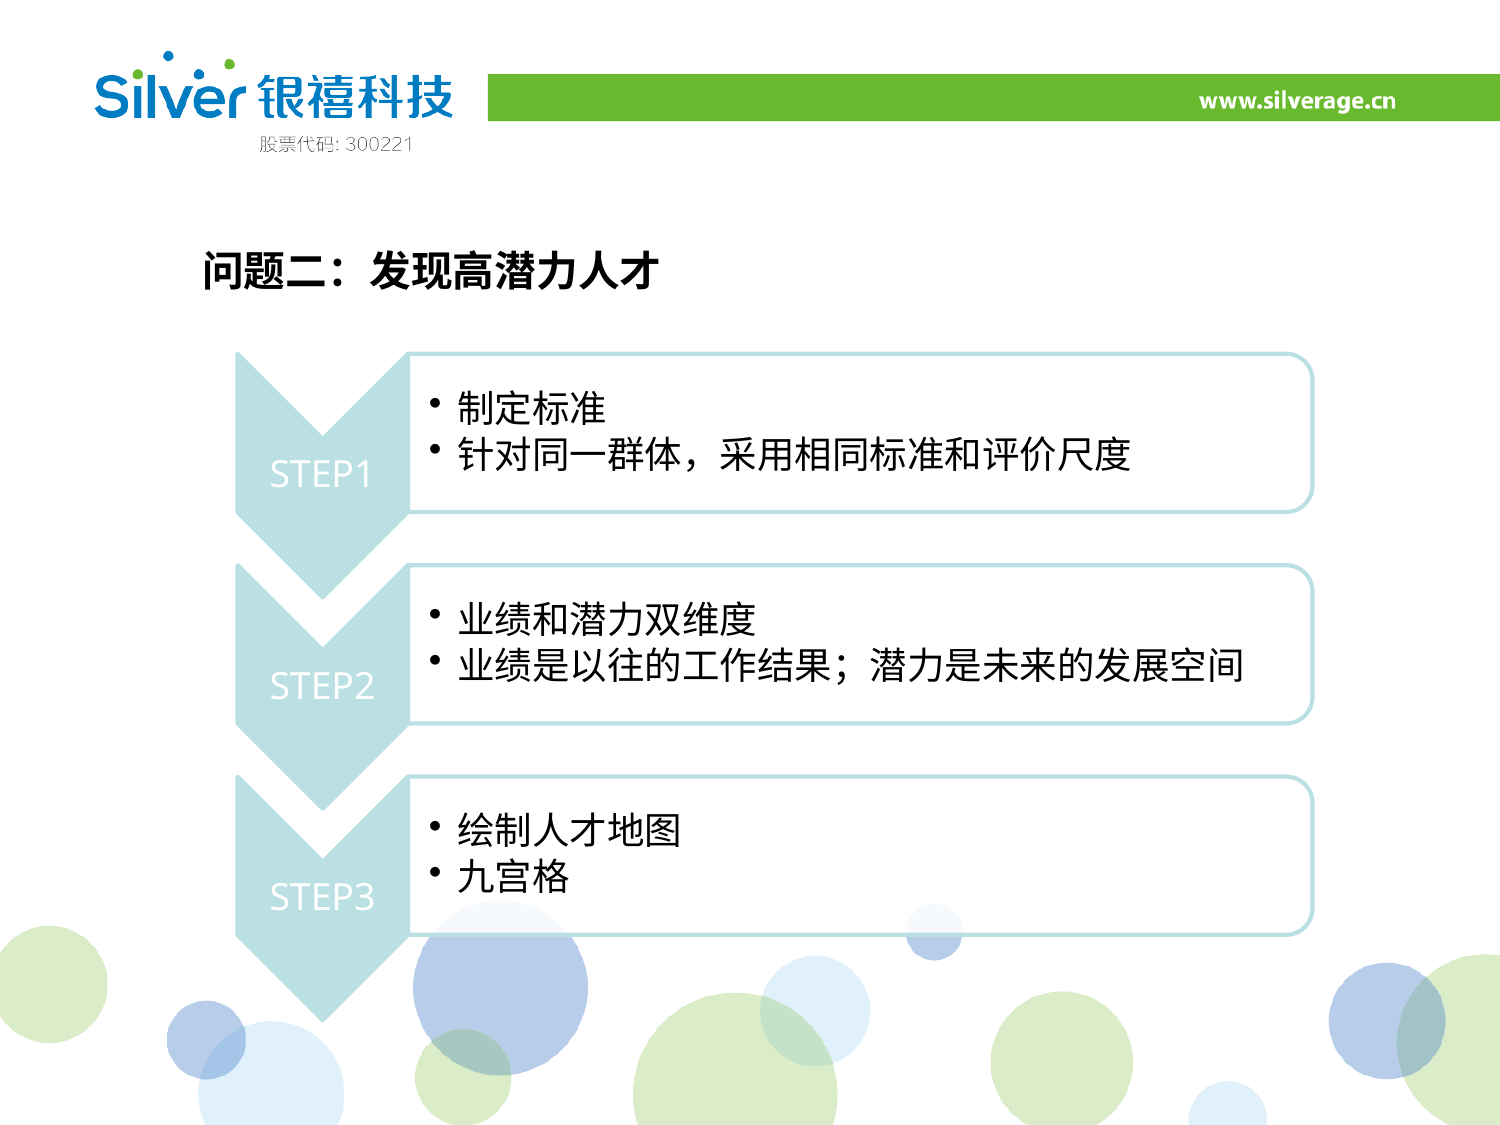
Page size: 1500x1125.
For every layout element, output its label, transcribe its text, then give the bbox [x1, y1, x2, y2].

text_box 问题二：发现高潜力人才 [187, 237, 1150, 353]
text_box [237, 353, 1313, 1021]
picture [0, 0, 1500, 1125]
